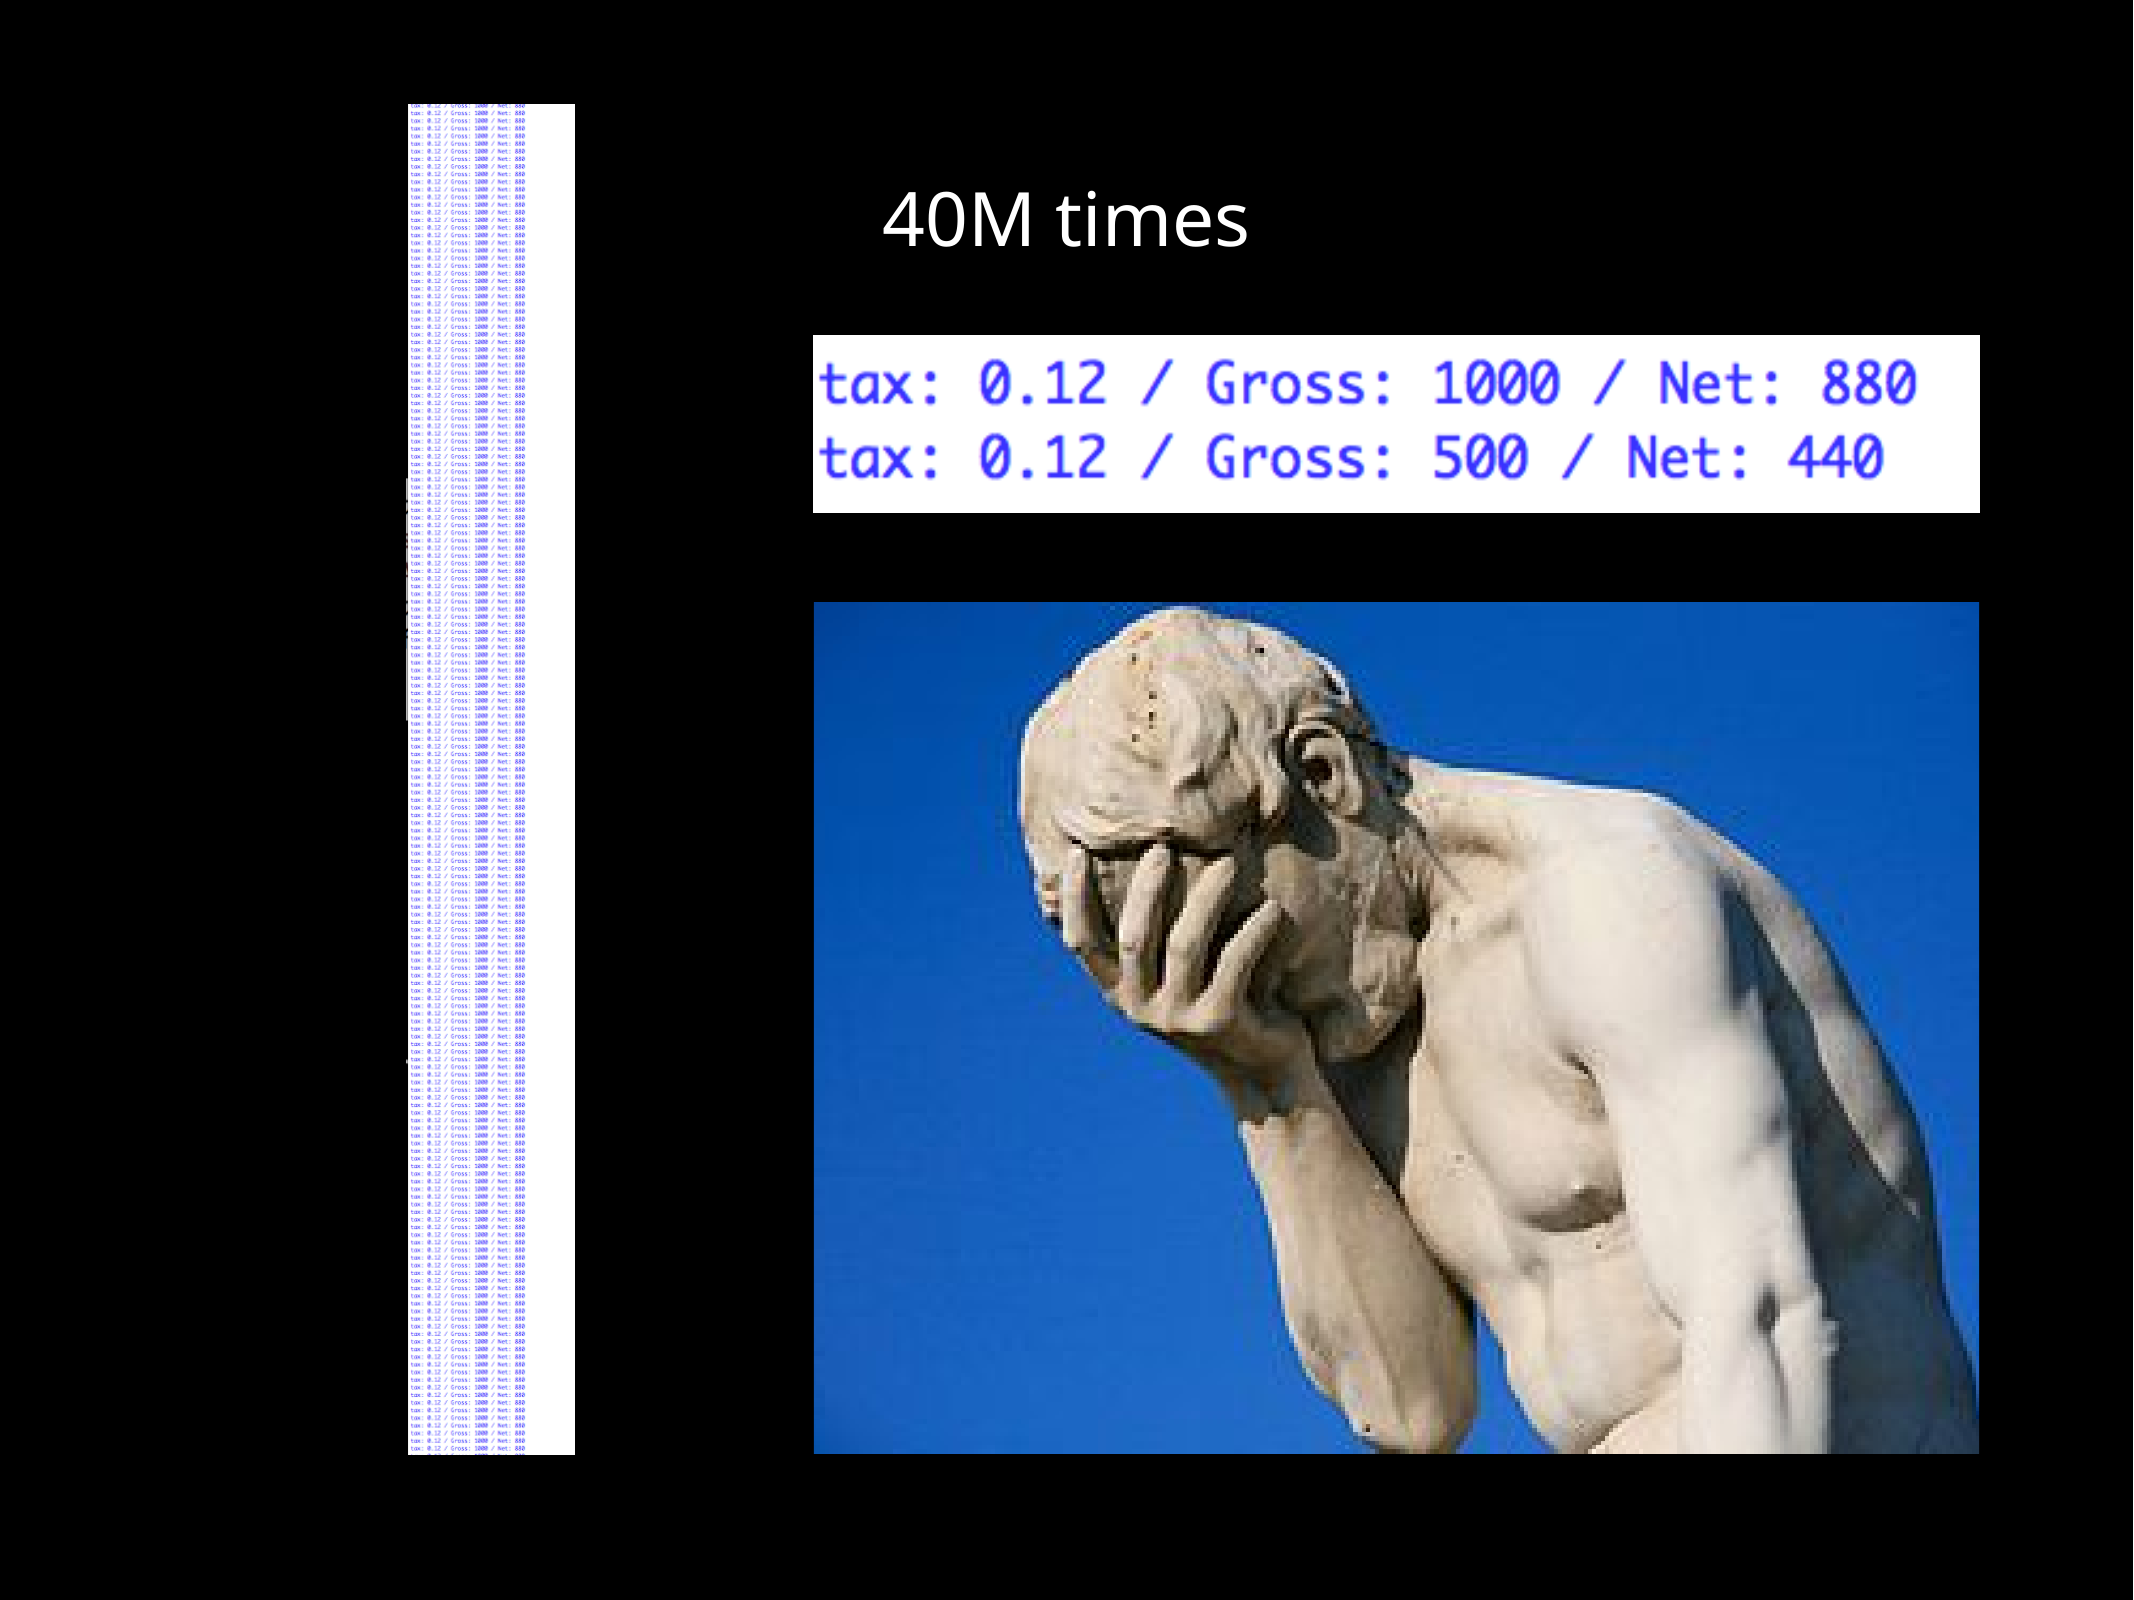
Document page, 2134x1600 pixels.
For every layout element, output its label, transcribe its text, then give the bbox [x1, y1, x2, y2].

picture [813, 335, 1980, 513]
picture [813, 602, 1980, 1455]
picture [405, 103, 576, 1455]
text_box 40M times [874, 163, 1260, 270]
